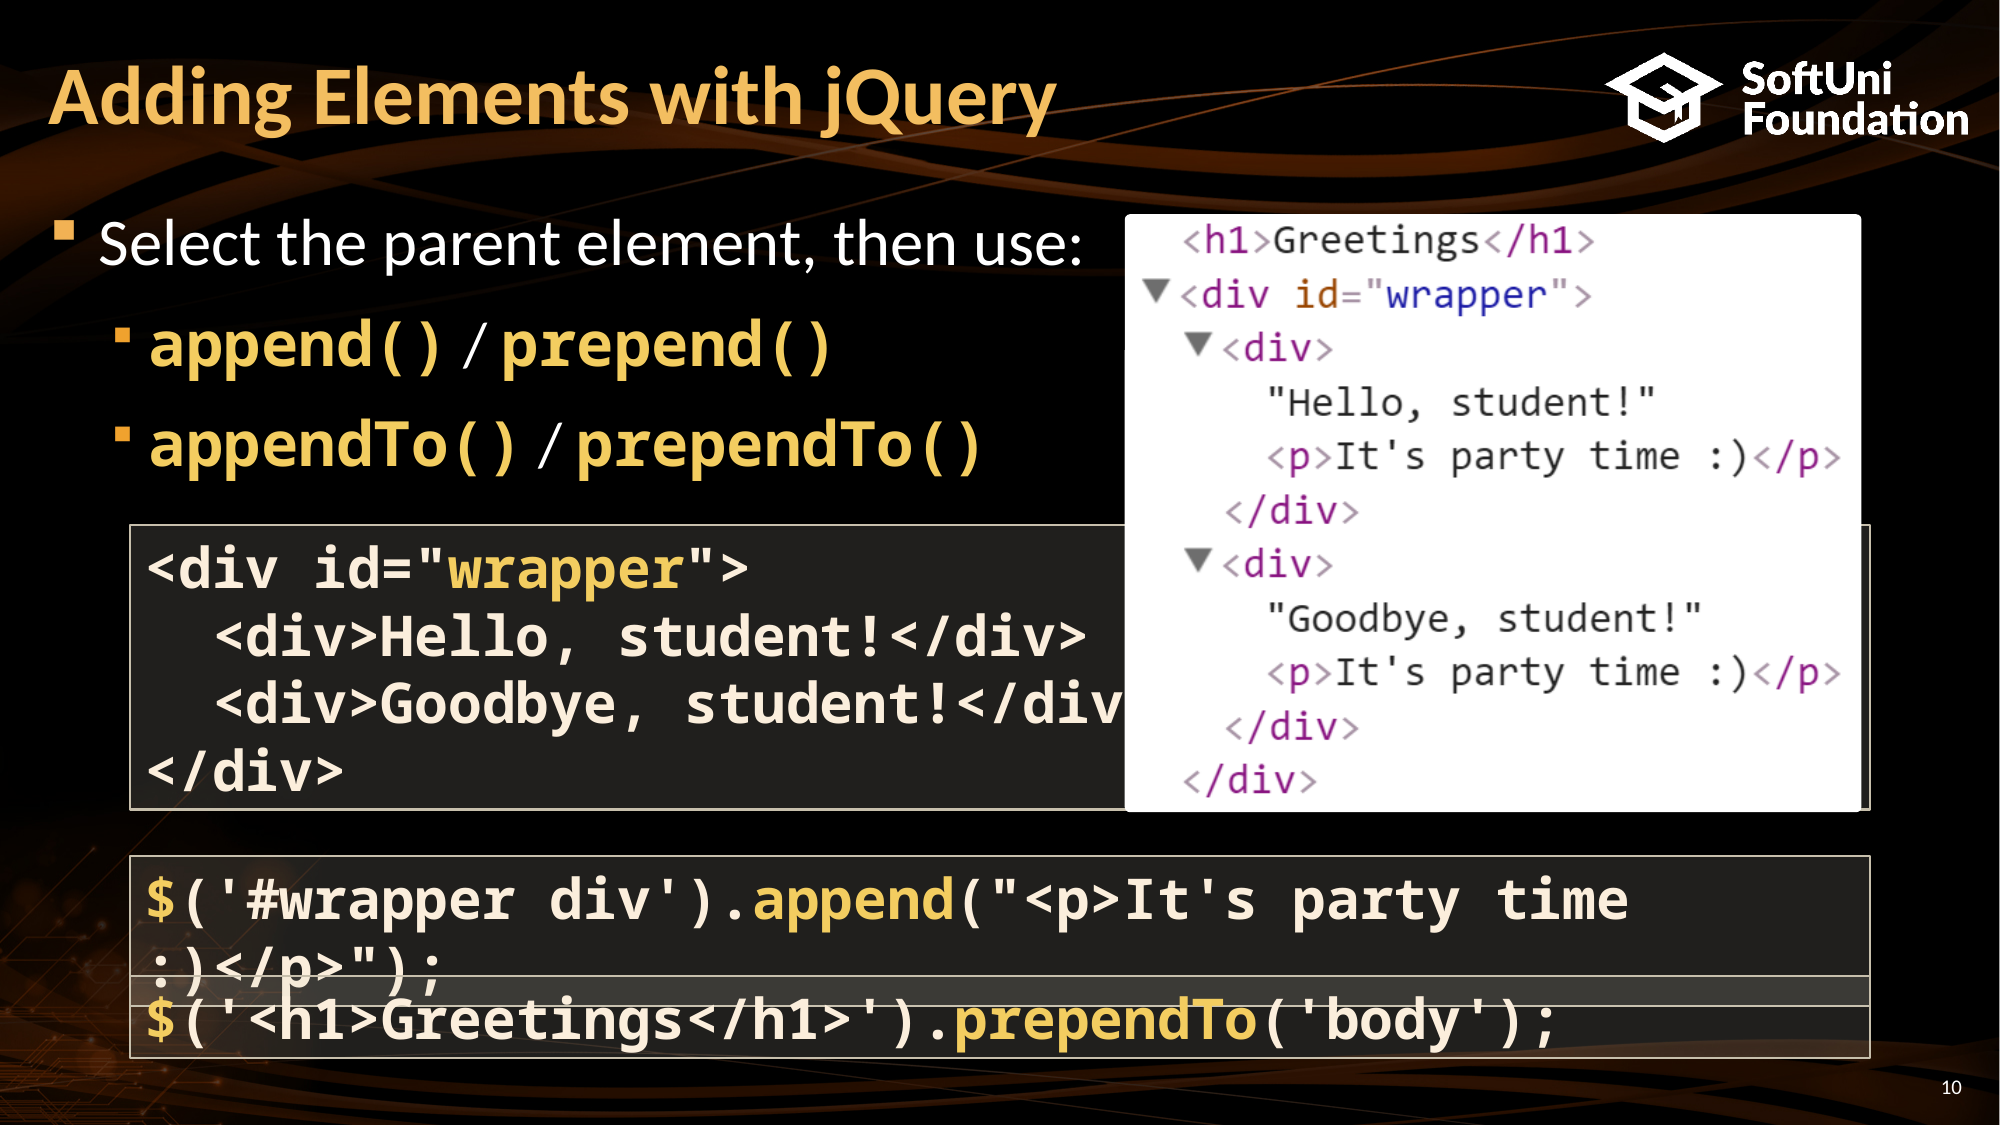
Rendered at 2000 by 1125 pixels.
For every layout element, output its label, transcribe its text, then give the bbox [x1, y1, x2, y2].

text_box <div id="wrapper"> <div>Hello, student!</div> <div>Goodbye, student!</div> </div> [1862, 524, 1870, 810]
text_box $('#wrapper div').append("<p>It's party time :)</p>"); [129, 855, 1870, 976]
text_box <div id="wrapper"> <div>Hello, student!</div> <div>Goodbye, student!</div> </div> [129, 524, 1124, 810]
picture [0, 0, 2000, 1125]
text_box $('<h1>Greetings</h1>').prependTo('body'); [129, 976, 1870, 1059]
title Adding Elements with jQuery [30, 6, 1602, 189]
list Select the parent element, then use: append() / prepend() appendTo() / prependTo() [31, 188, 1968, 1103]
